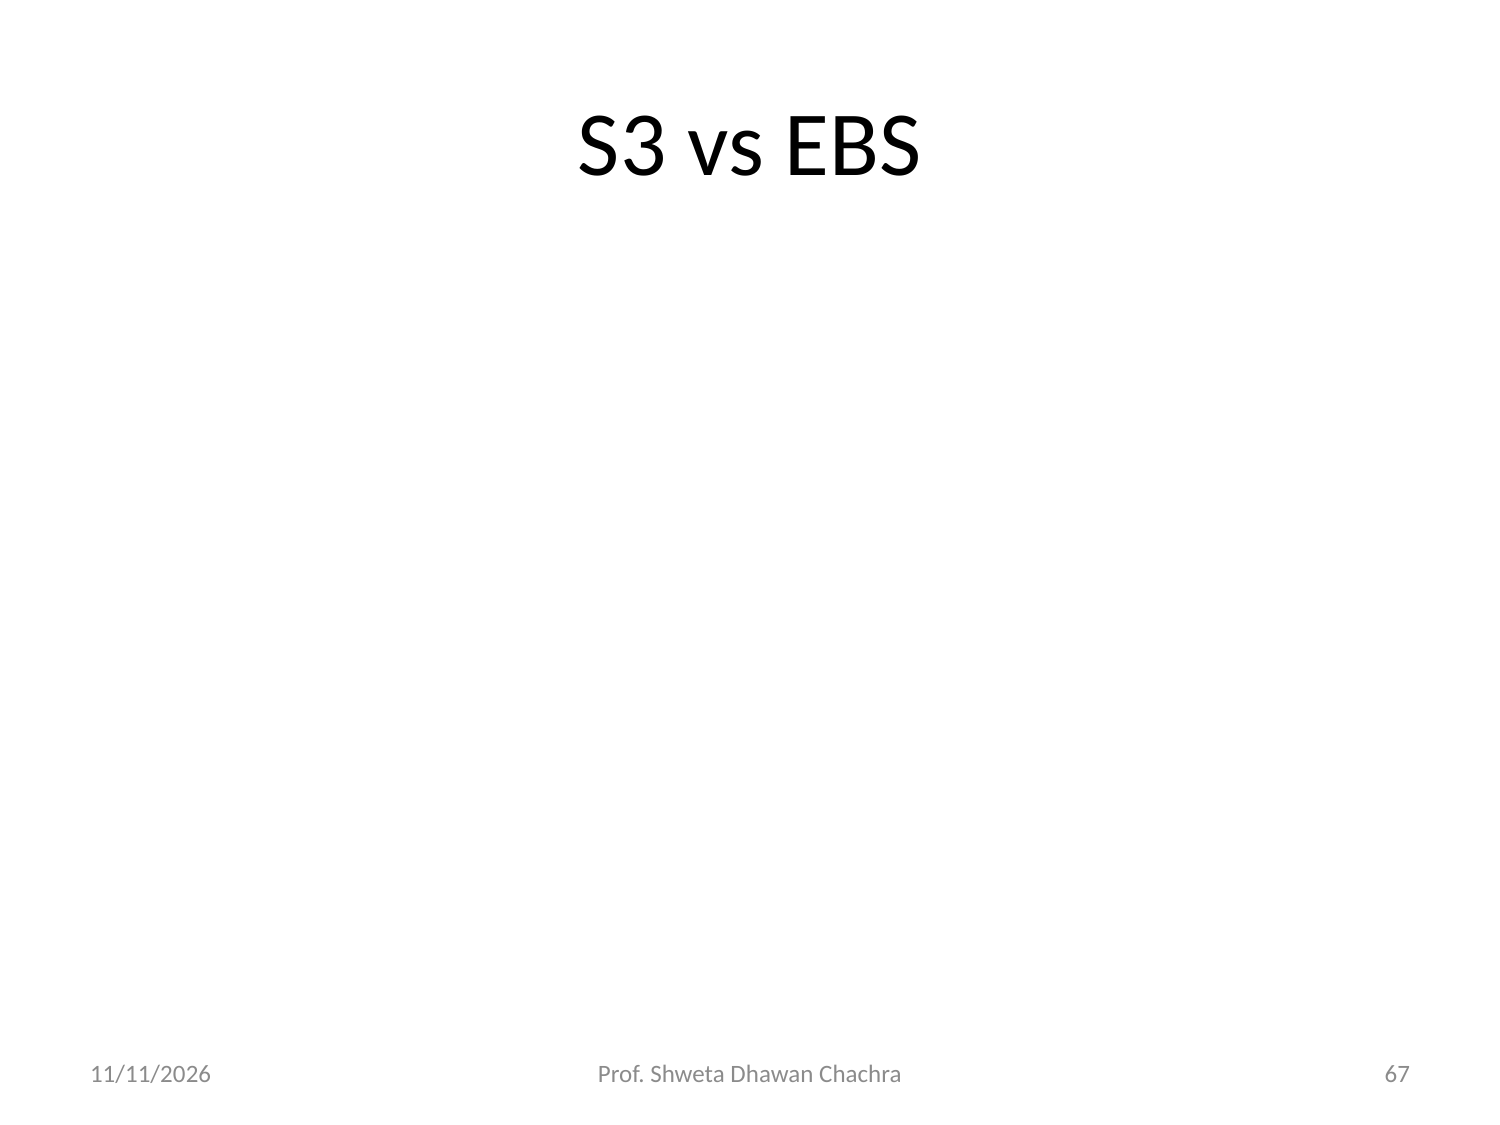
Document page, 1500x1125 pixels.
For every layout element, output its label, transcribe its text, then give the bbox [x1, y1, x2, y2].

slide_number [75, 1042, 425, 1103]
footer Prof. Shweta Dhawan Chachra [512, 1042, 988, 1103]
slide_number 67 [1074, 1042, 1425, 1103]
title S3 vs EBS [75, 45, 1425, 233]
